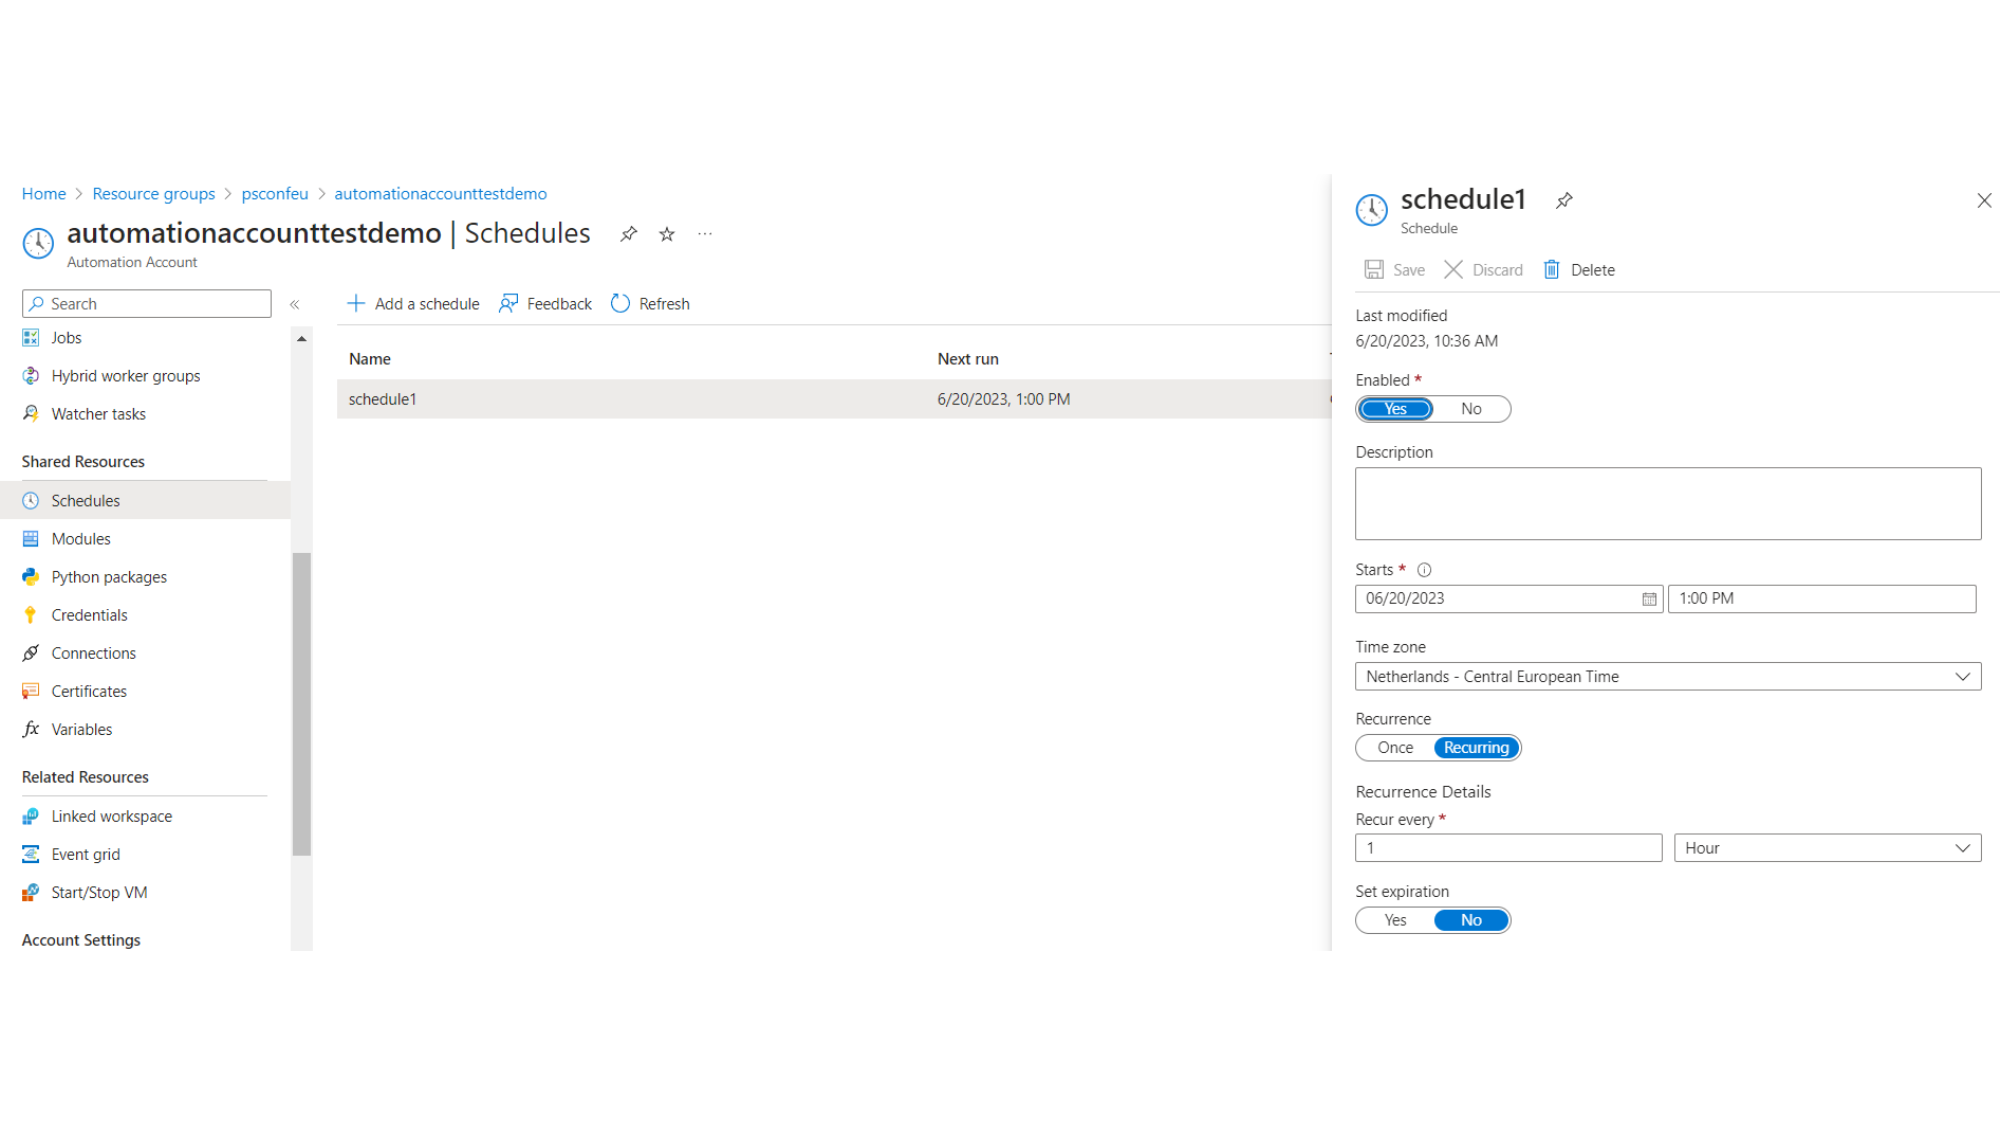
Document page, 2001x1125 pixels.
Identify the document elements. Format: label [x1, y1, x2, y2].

picture [0, 174, 2000, 951]
